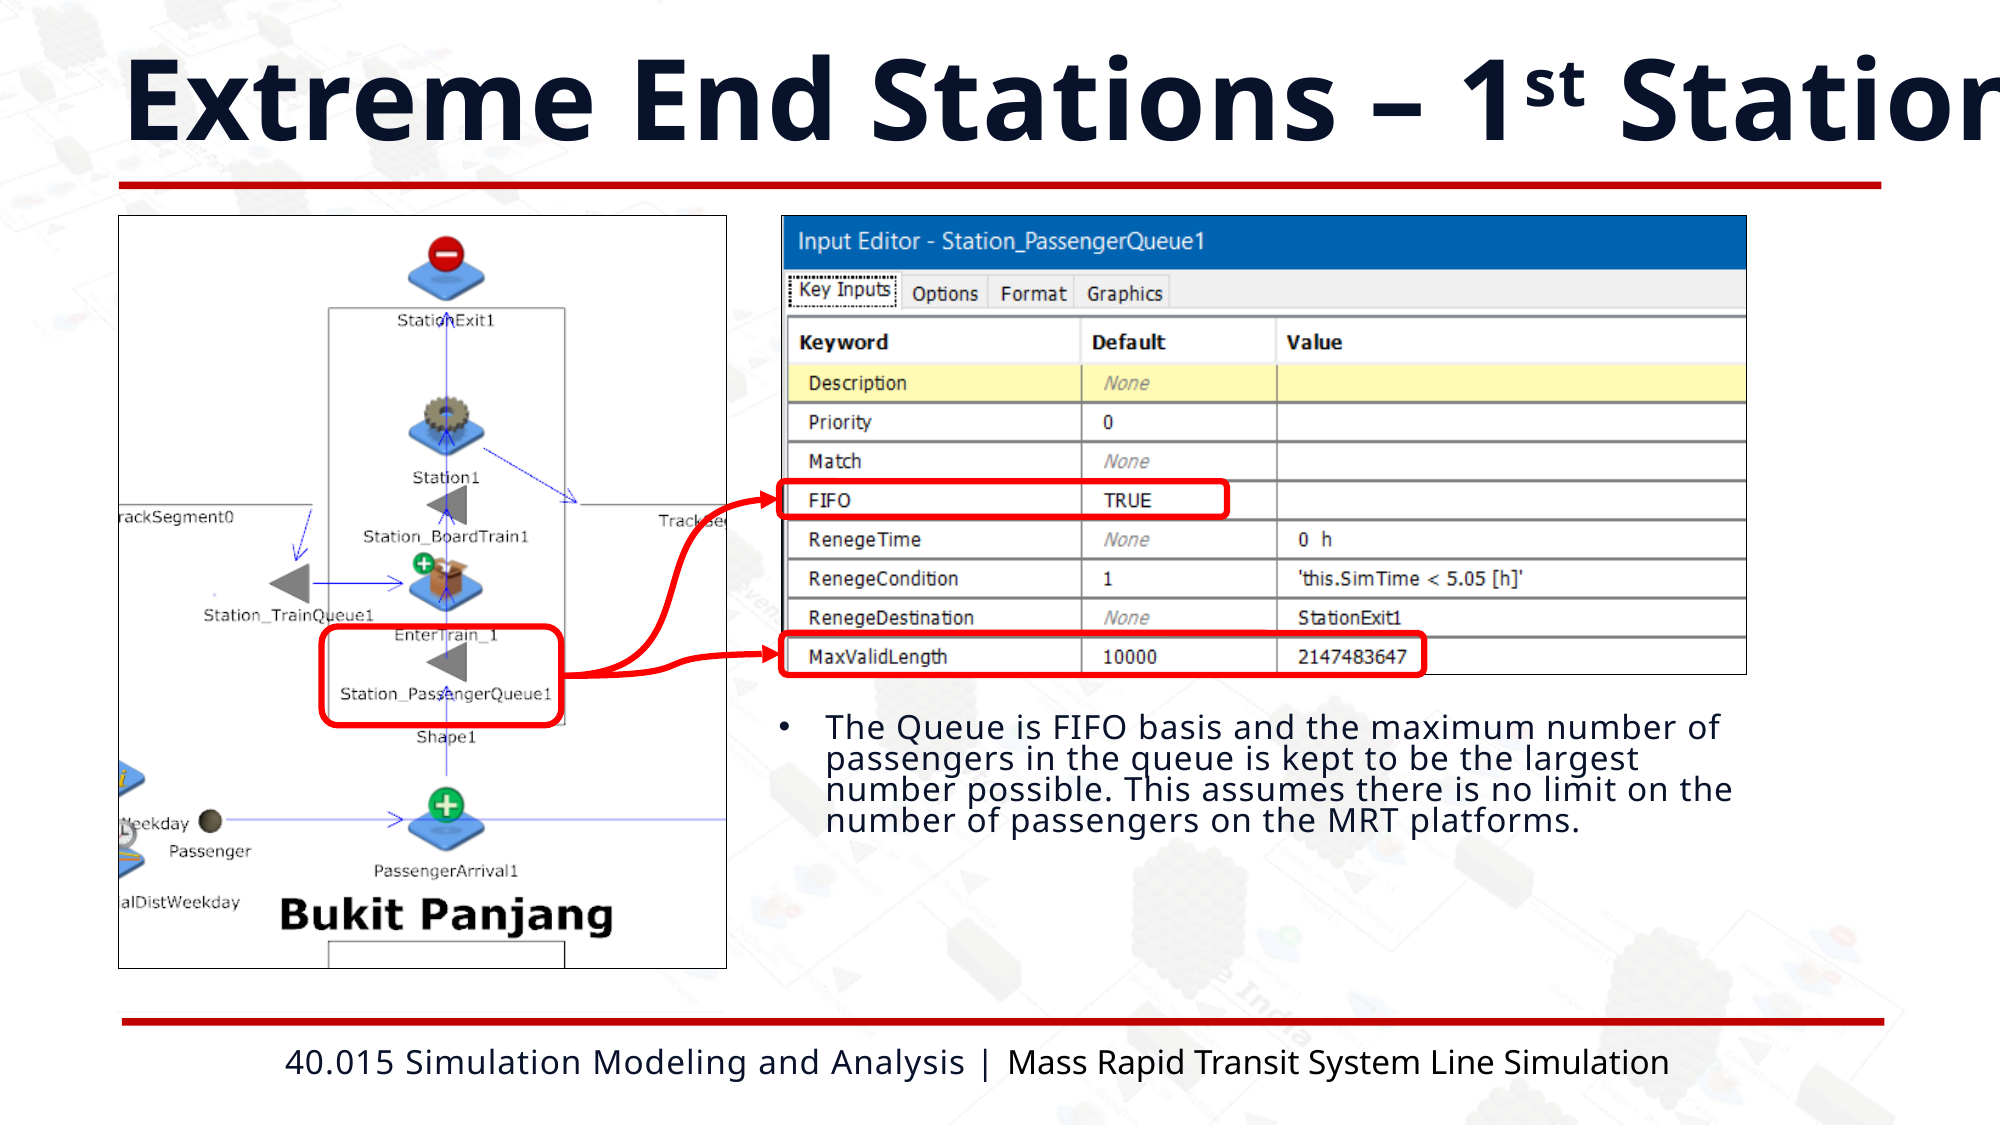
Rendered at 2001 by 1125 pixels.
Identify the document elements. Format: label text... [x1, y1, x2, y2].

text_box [561, 498, 780, 653]
picture [118, 215, 727, 969]
text_box [118, 181, 1882, 190]
picture [780, 215, 1747, 675]
text_box The Queue is FIFO basis and the maximum number of passengers in the queue is kept to be the largest number possible. This assumes there is no limit on the number of passengers on the MRT platforms. [778, 715, 1745, 840]
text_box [115, 1011, 1885, 1083]
text_box Extreme End Stations – 1st Station [121, 131, 2000, 163]
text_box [561, 653, 782, 676]
